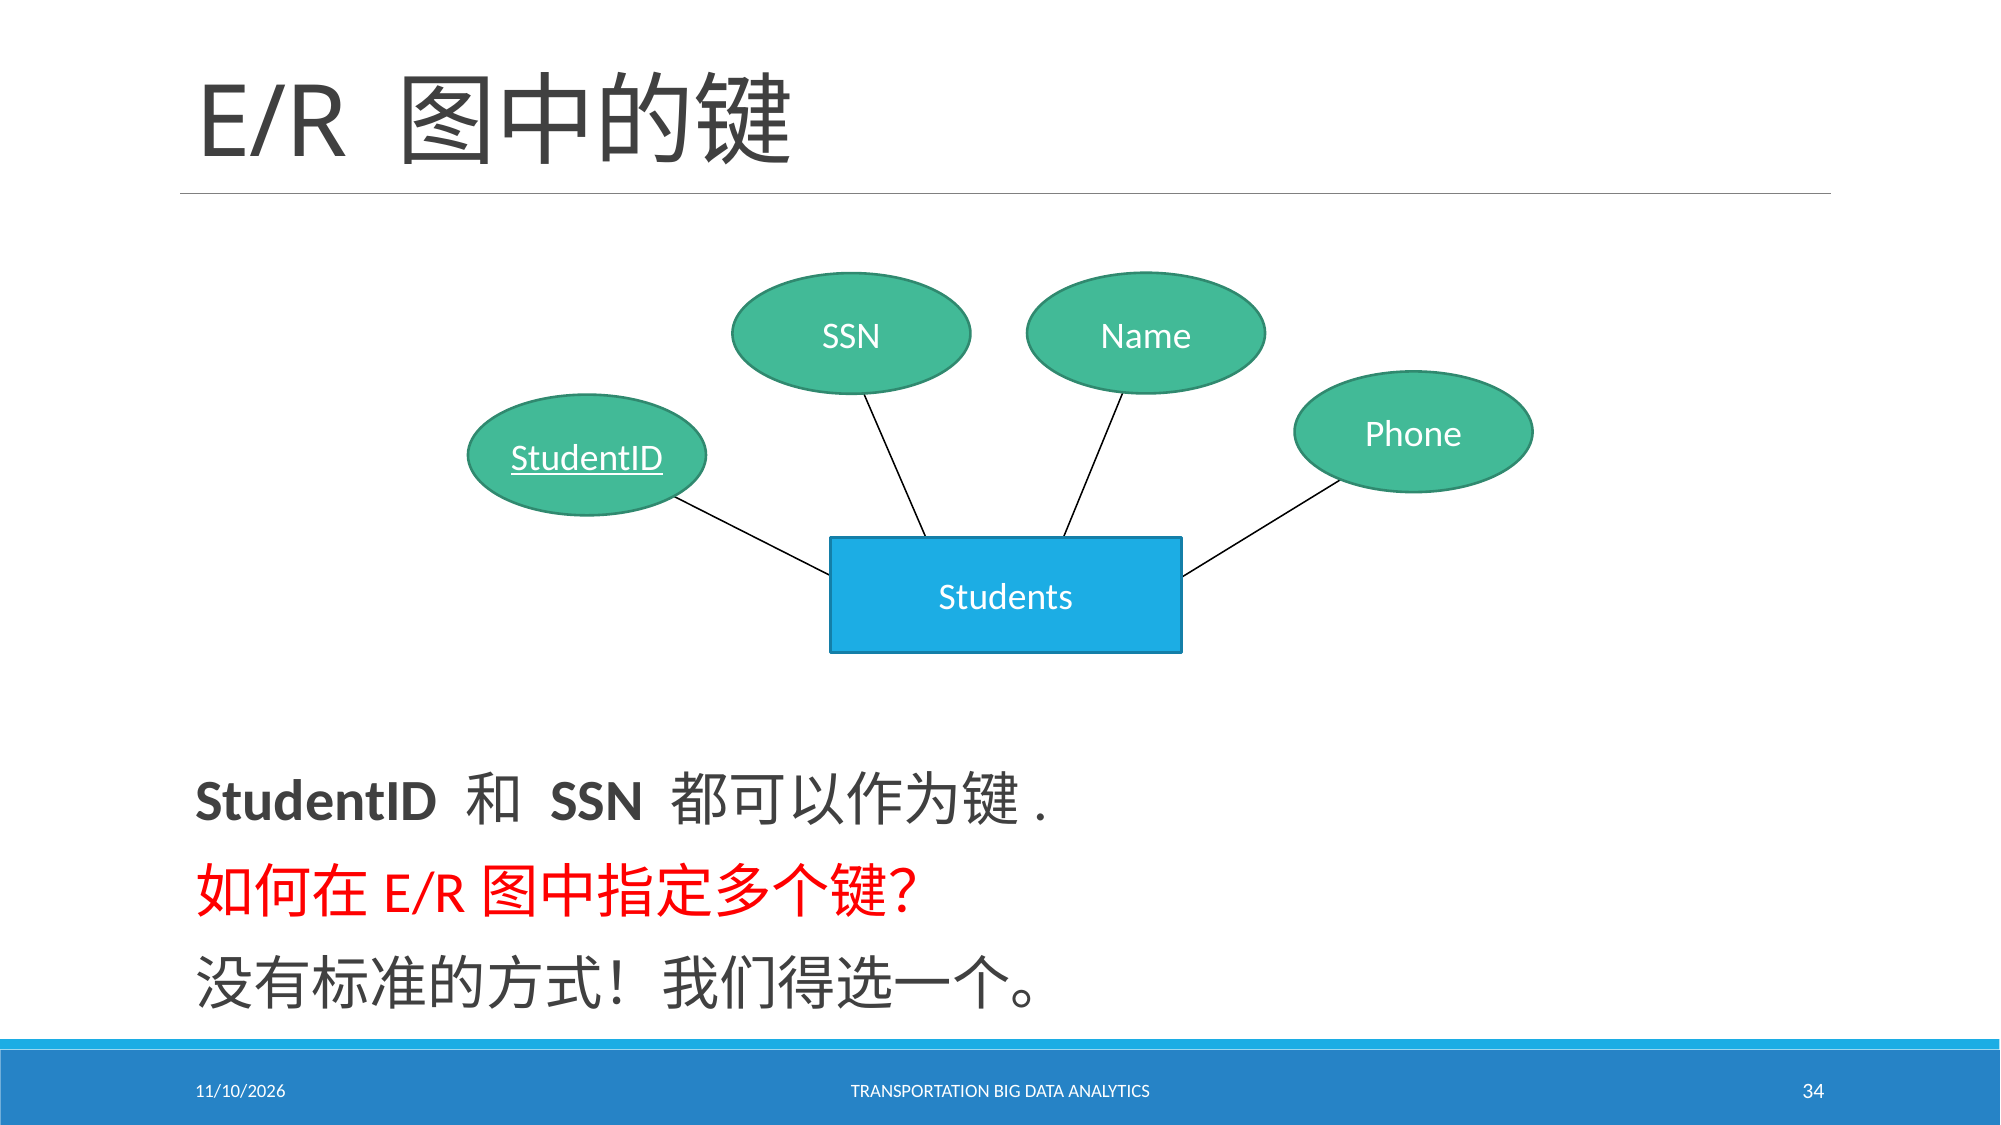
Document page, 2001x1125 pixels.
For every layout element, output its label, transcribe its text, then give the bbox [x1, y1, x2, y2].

footer Transportation Big Data Analytics [604, 1059, 1396, 1120]
title E/R 图中的键 [180, 20, 1830, 185]
list StudentID 和 SSN 都可以作为键. 如何在E/R图中指定多个键？ 没有标准的方式！我们得选一个。 [180, 203, 1830, 1034]
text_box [467, 272, 1534, 654]
slide_number 34 [1624, 1059, 1840, 1120]
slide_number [180, 1059, 586, 1120]
